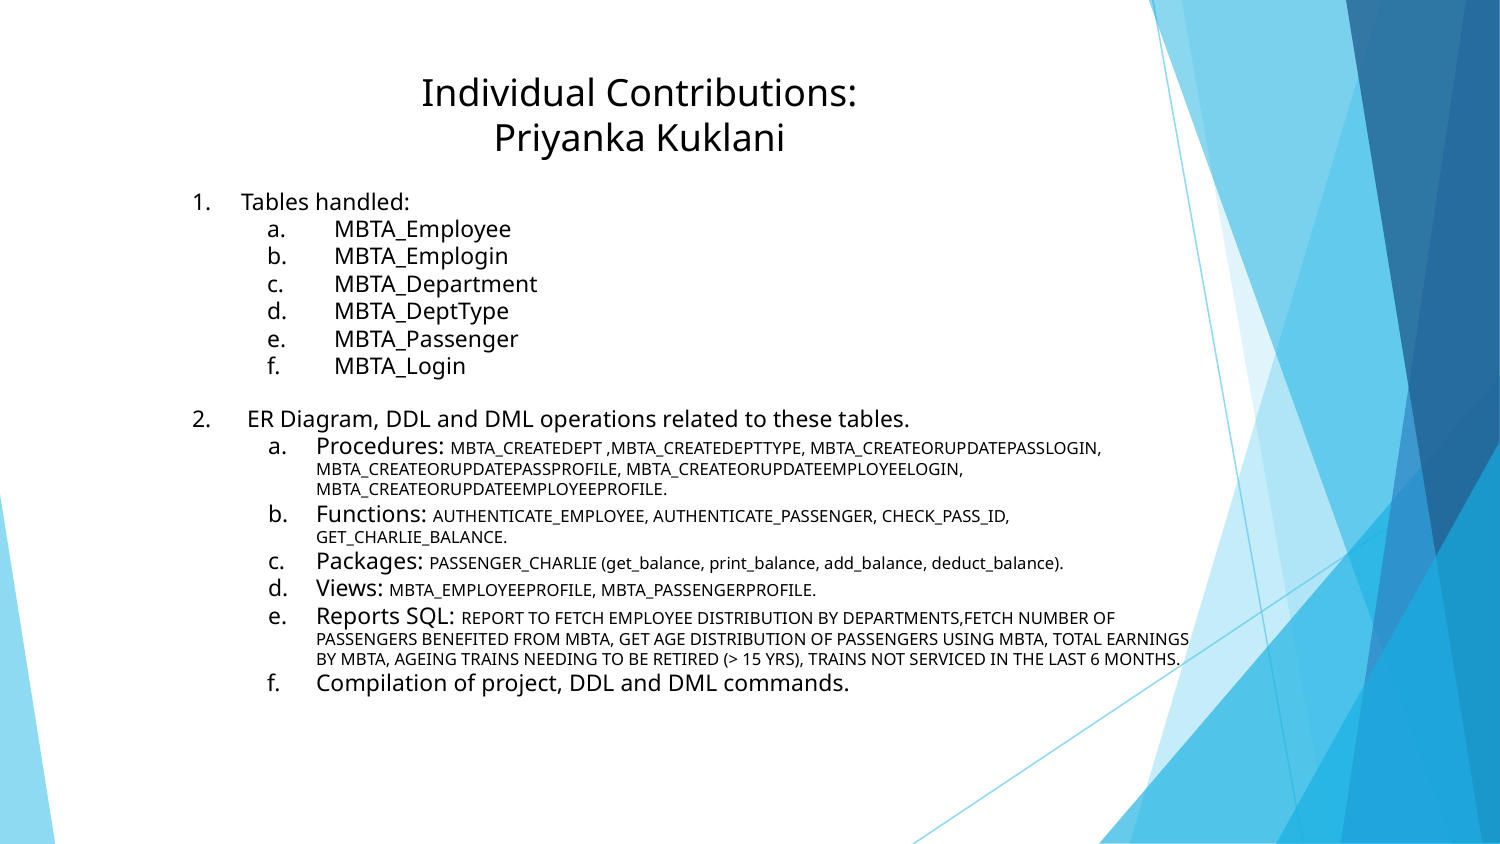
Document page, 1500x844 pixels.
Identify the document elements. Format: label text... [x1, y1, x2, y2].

text_box Individual Contributions: Priyanka Kuklani [249, 62, 1030, 164]
text_box Tables handled: MBTA_Employee MBTA_Emplogin MBTA_Department MBTA_DeptType MBTA_Passenger MBTA_Login ER Diagram, DDL and DML operations related to these tables. Procedures: MBTA_CREATEDEPT ,MBTA_CREATEDEPTTYPE, MBTA_CREATEORUPDATEPASSLOGIN, MBTA_CREATEORUPDATEPASSPROFILE, MBTA_CREATEORUPDATEEMPLOYEELOGIN, MBTA_CREATEORUPDATEEMPLOYEEPROFILE. Functions: AUTHENTICATE_EMPLOYEE, AUTHENTICATE_PASSENGER, CHECK_PASS_ID, GET_CHARLIE_BALANCE. Packages: PASSENGER_CHARLIE (get_balance, print_balance, add_balance, deduct_balance). Views: MBTA_EMPLOYEEPROFILE, MBTA_PASSENGERPROFILE. Reports SQL: REPORT TO FETCH EMPLOYEE DISTRIBUTION BY DEPARTMENTS,FETCH NUMBER OF PASSENGERS BENEFITED FROM MBTA, GET AGE DISTRIBUTION OF PASSENGERS USING MBTA, TOTAL EARNINGS BY MBTA, AGEING TRAINS NEEDING TO BE RETIRED (> 15 YRS), TRAINS NOT SERVICED IN THE LAST 6 MONTHS. Compilation of project, DDL and DML commands. [154, 181, 1214, 702]
